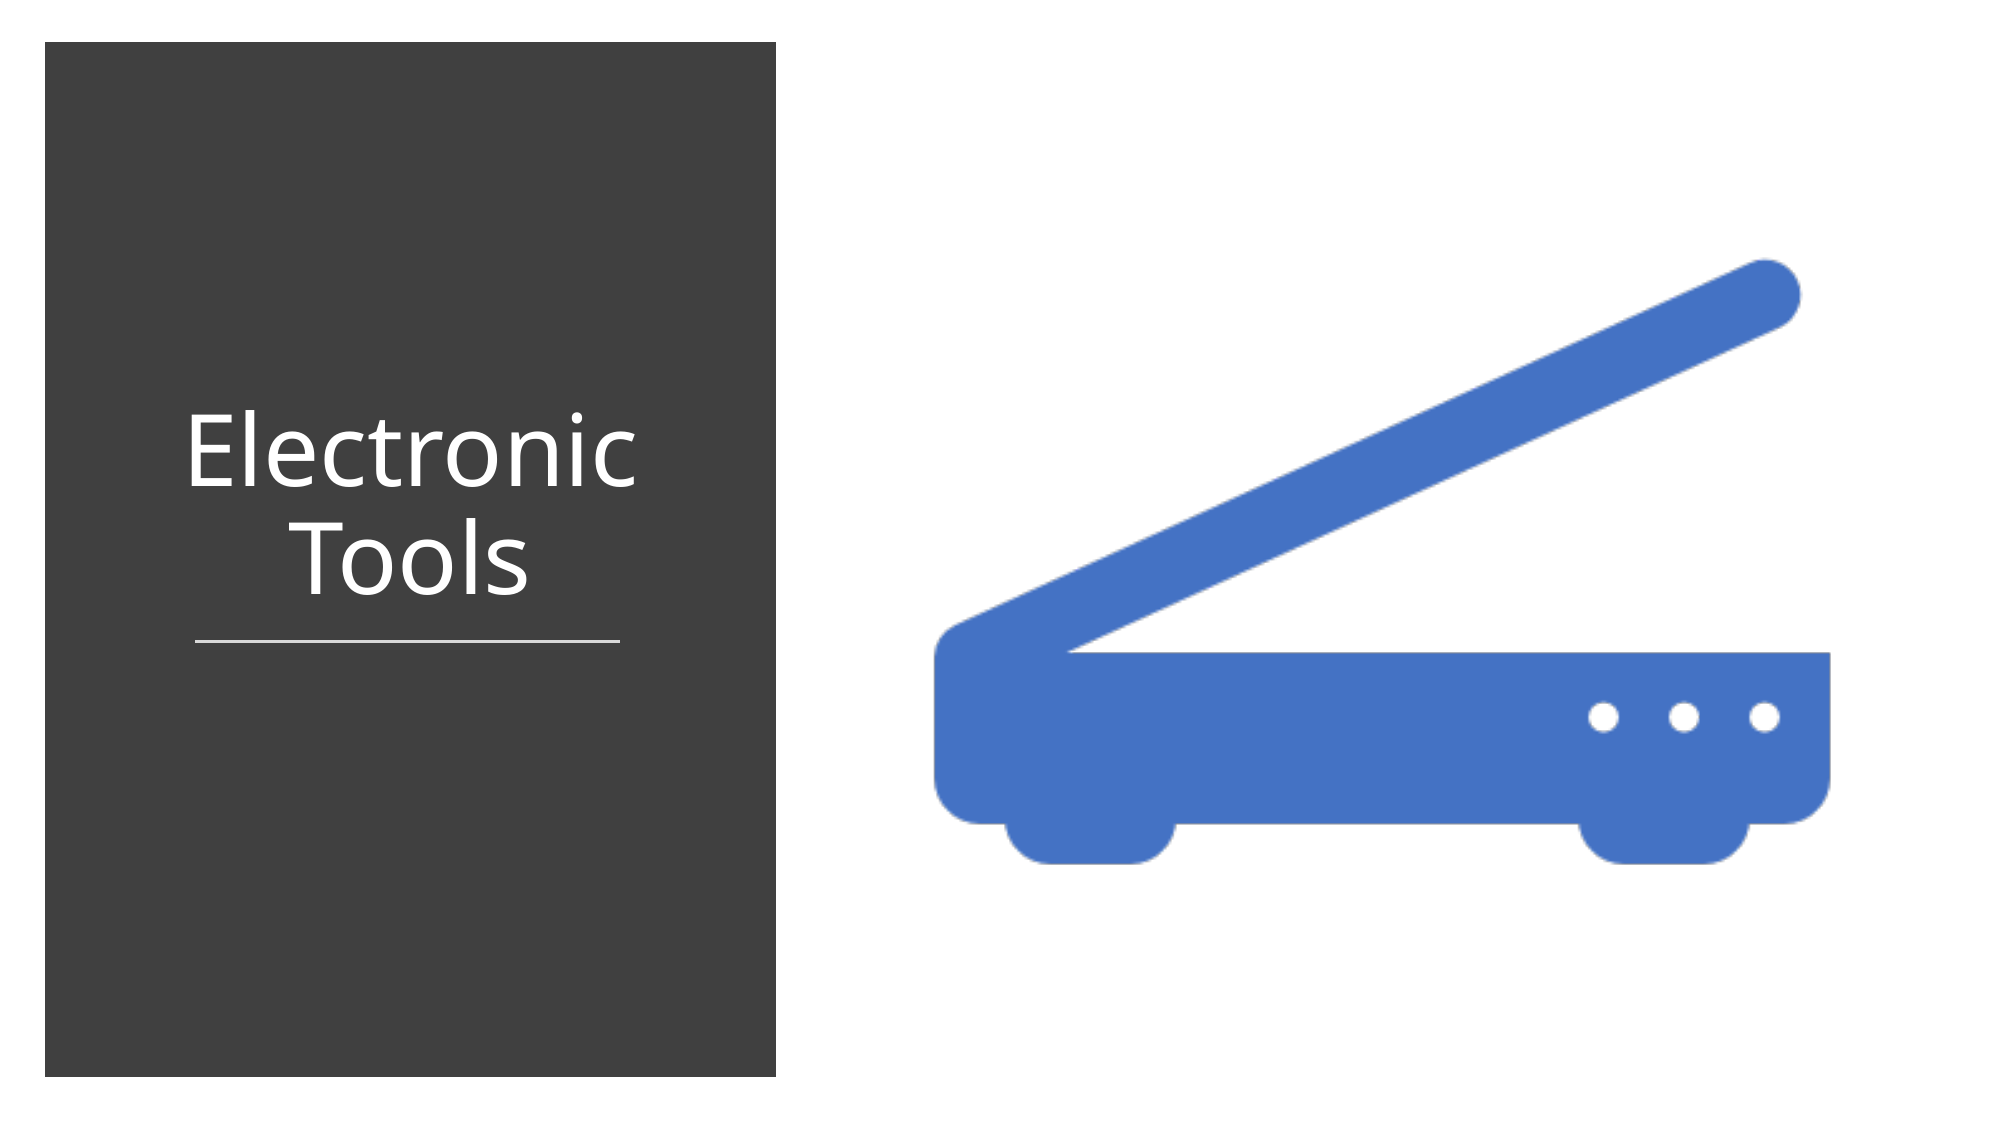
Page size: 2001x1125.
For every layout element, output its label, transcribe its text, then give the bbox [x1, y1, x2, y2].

text_box [54, 52, 767, 1067]
picture [900, 80, 1866, 1046]
title Electronic Tools [110, 149, 711, 624]
